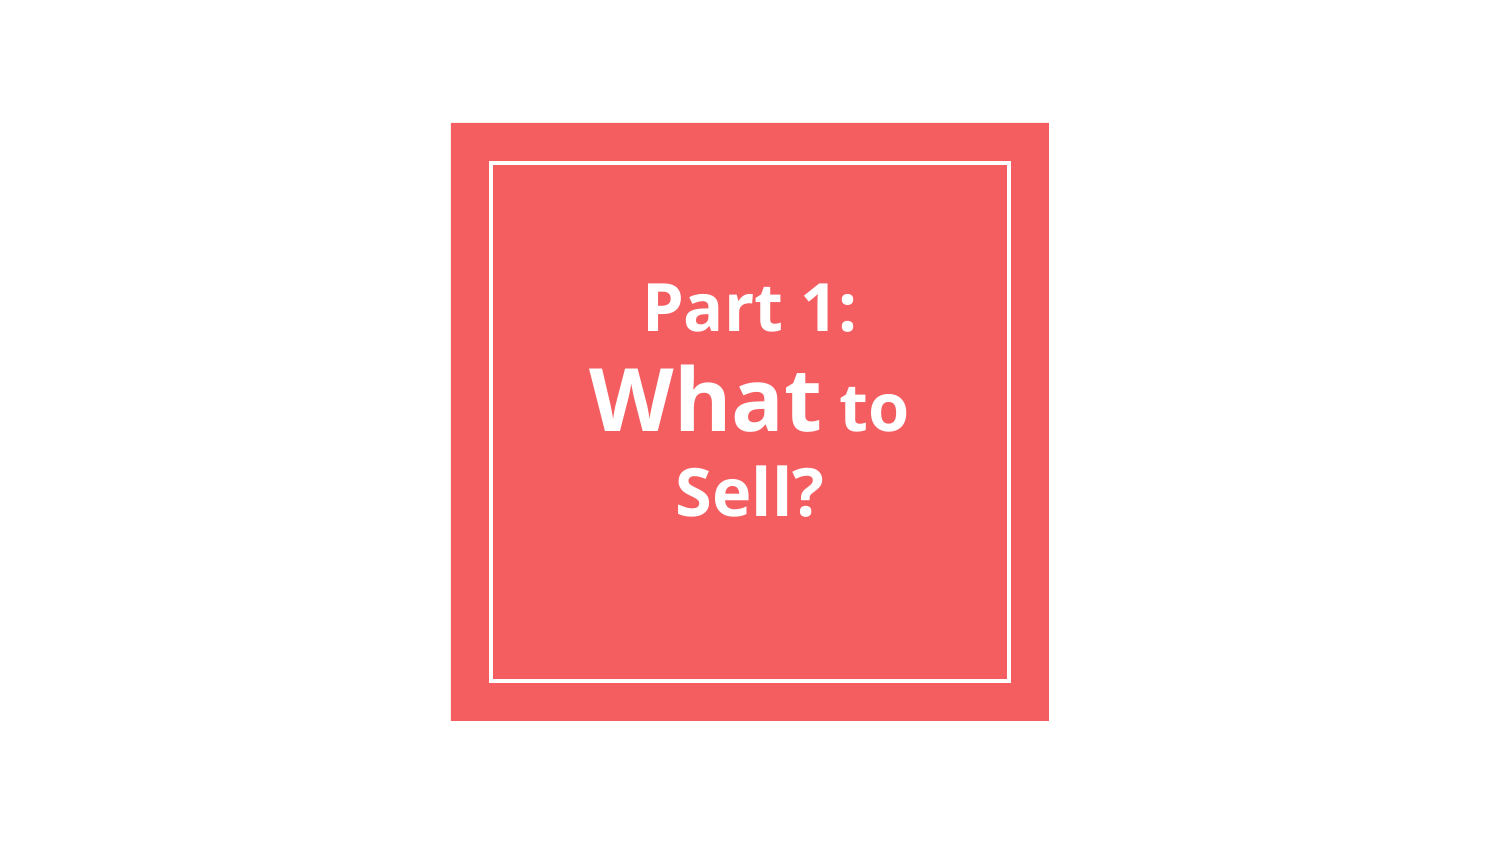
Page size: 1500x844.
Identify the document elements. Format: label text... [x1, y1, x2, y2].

title Part 1: What to Sell? [507, 266, 993, 527]
